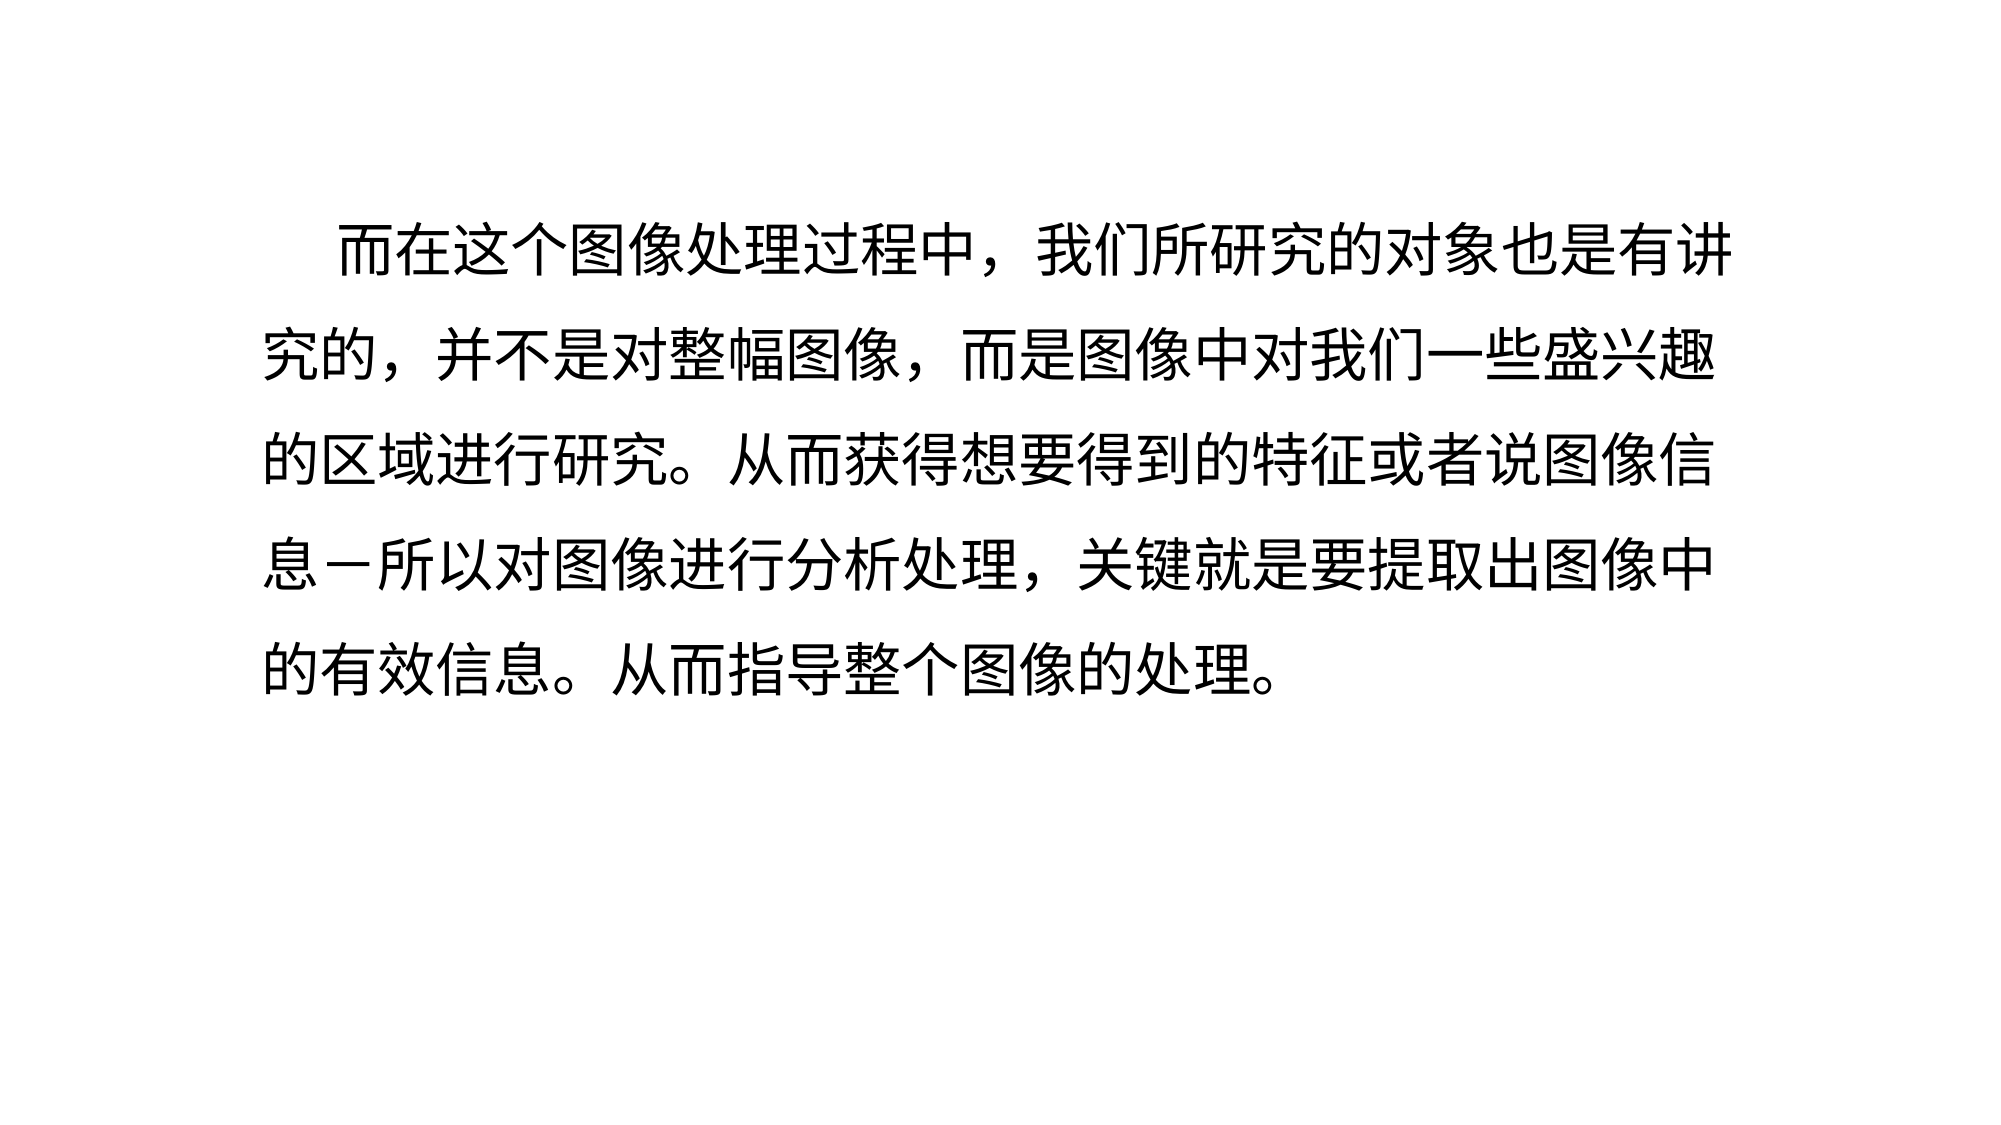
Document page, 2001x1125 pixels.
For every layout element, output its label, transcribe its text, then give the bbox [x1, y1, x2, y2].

list 而在这个图像处理过程中，我们所研究的对象也是有讲究的，并不是对整幅图像，而是图像中对我们一些盛兴趣的区域进行研究。从而获得想要得到的特征或者说图像信息－所以对图像进行分析处理，关键就是要提取出图像中的有效信息。从而指导整个图像的处理。 [246, 170, 1765, 885]
